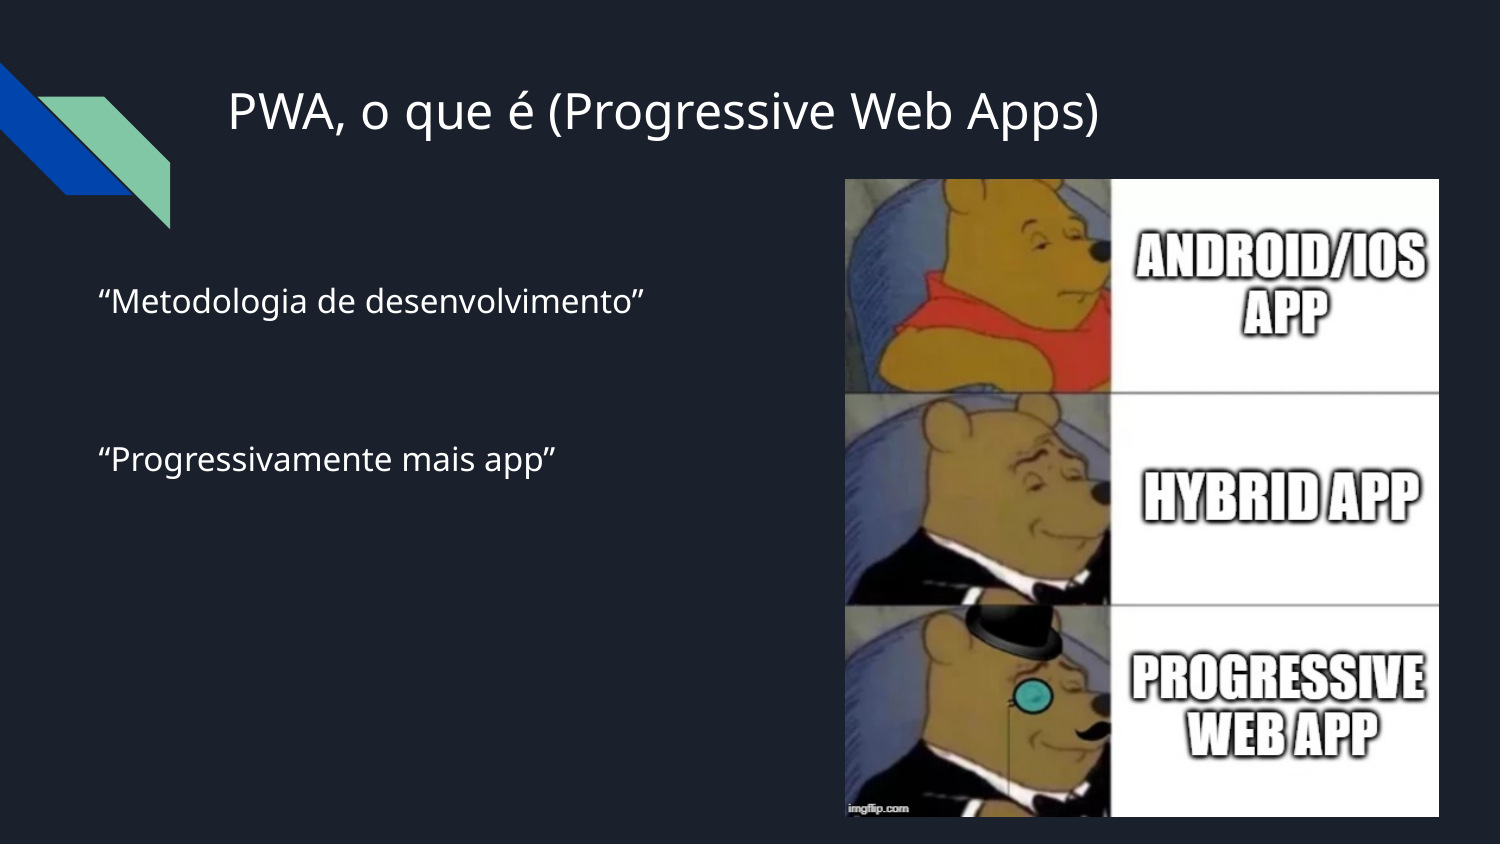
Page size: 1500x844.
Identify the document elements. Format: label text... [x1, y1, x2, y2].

list “Metodologia de desenvolvimento” “Progressivamente mais app” [83, 259, 665, 737]
title PWA, o que é (Progressive Web Apps) [212, 64, 1368, 215]
picture [845, 179, 1439, 817]
